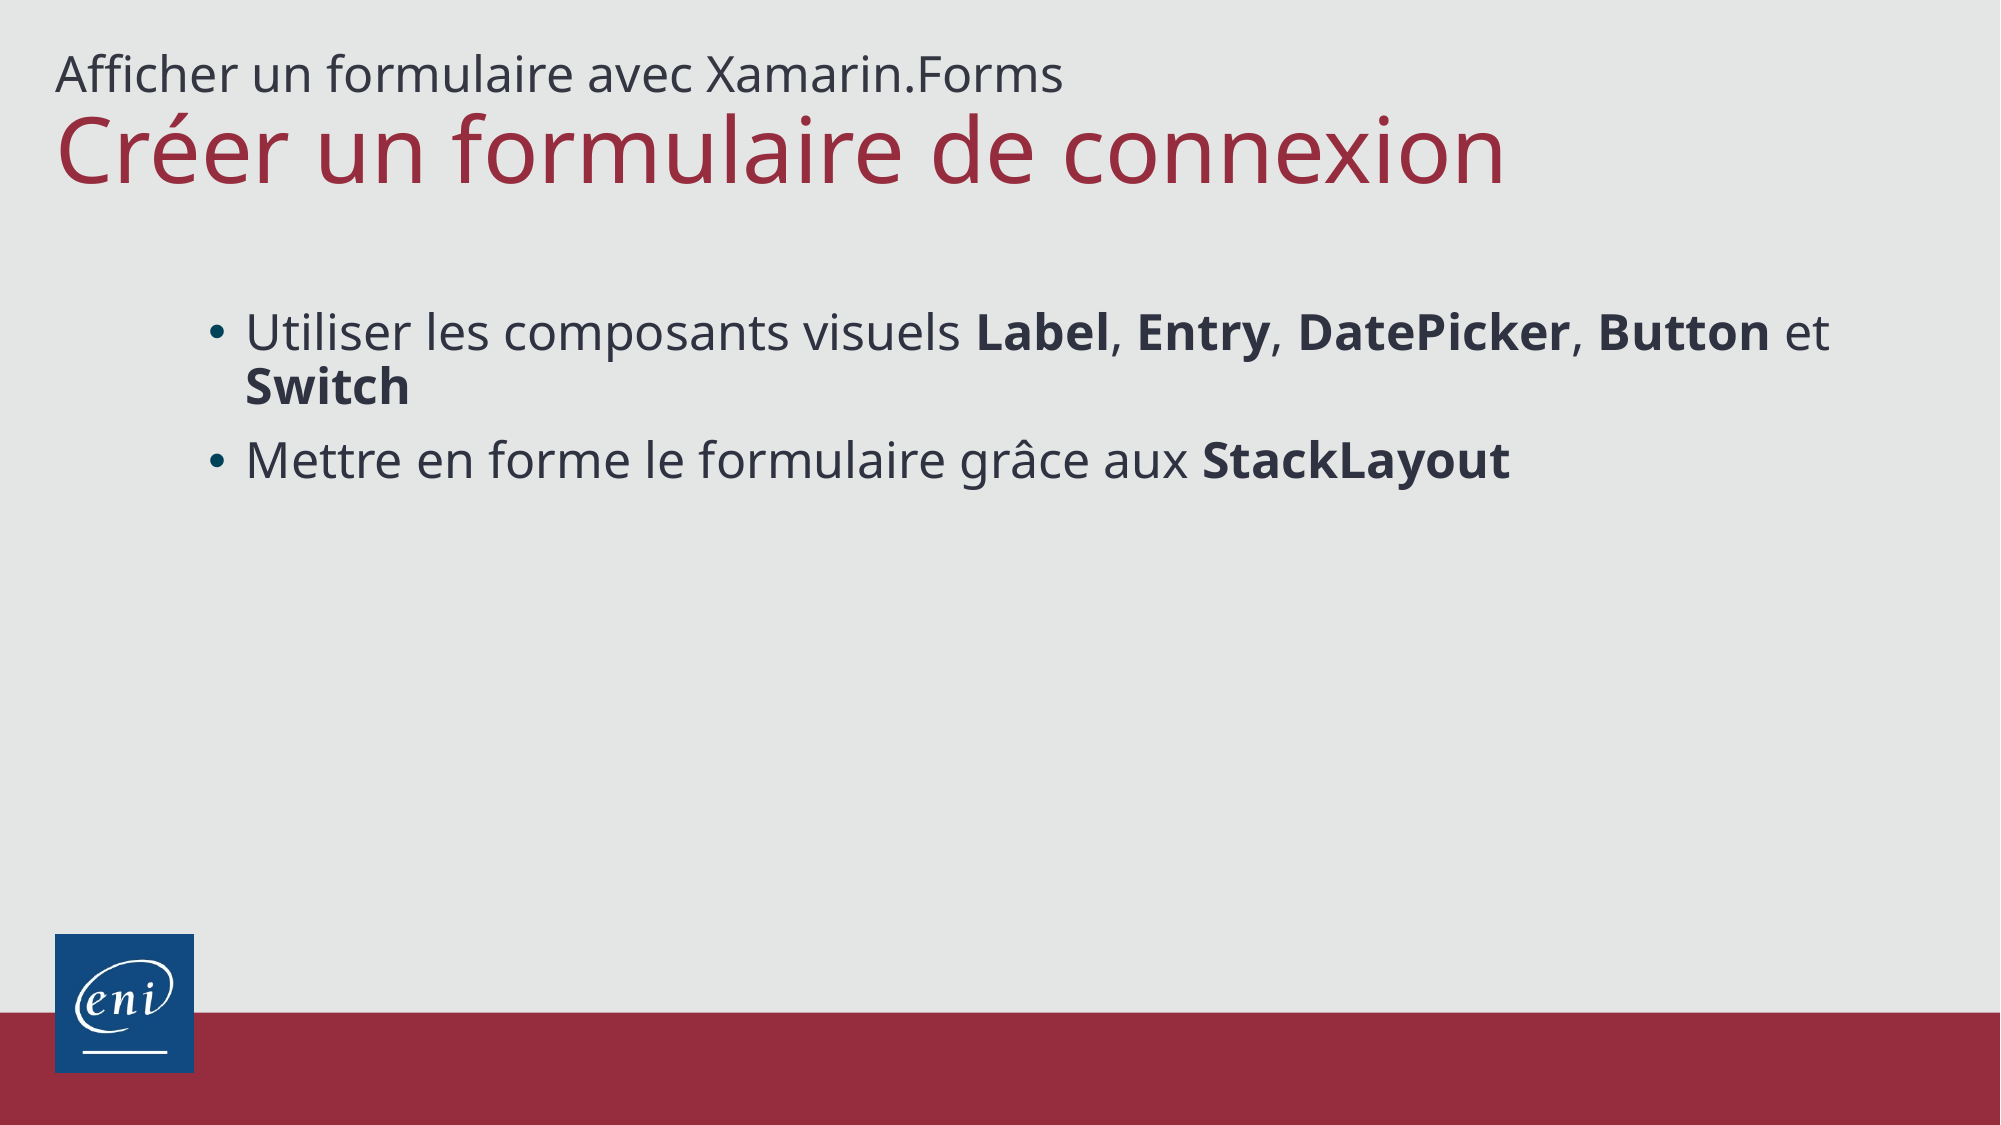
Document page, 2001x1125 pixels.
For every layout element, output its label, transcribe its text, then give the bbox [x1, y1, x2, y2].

picture [55, 934, 194, 1073]
list Afficher un formulaire avec Xamarin.Forms [55, 31, 1952, 103]
title Créer un formulaire de connexion [55, 104, 1952, 303]
list Utiliser les composants visuels Label, Entry, DatePicker, Button et Switch Mettre en forme le formulaire grâce aux StackLayout [193, 299, 1952, 912]
